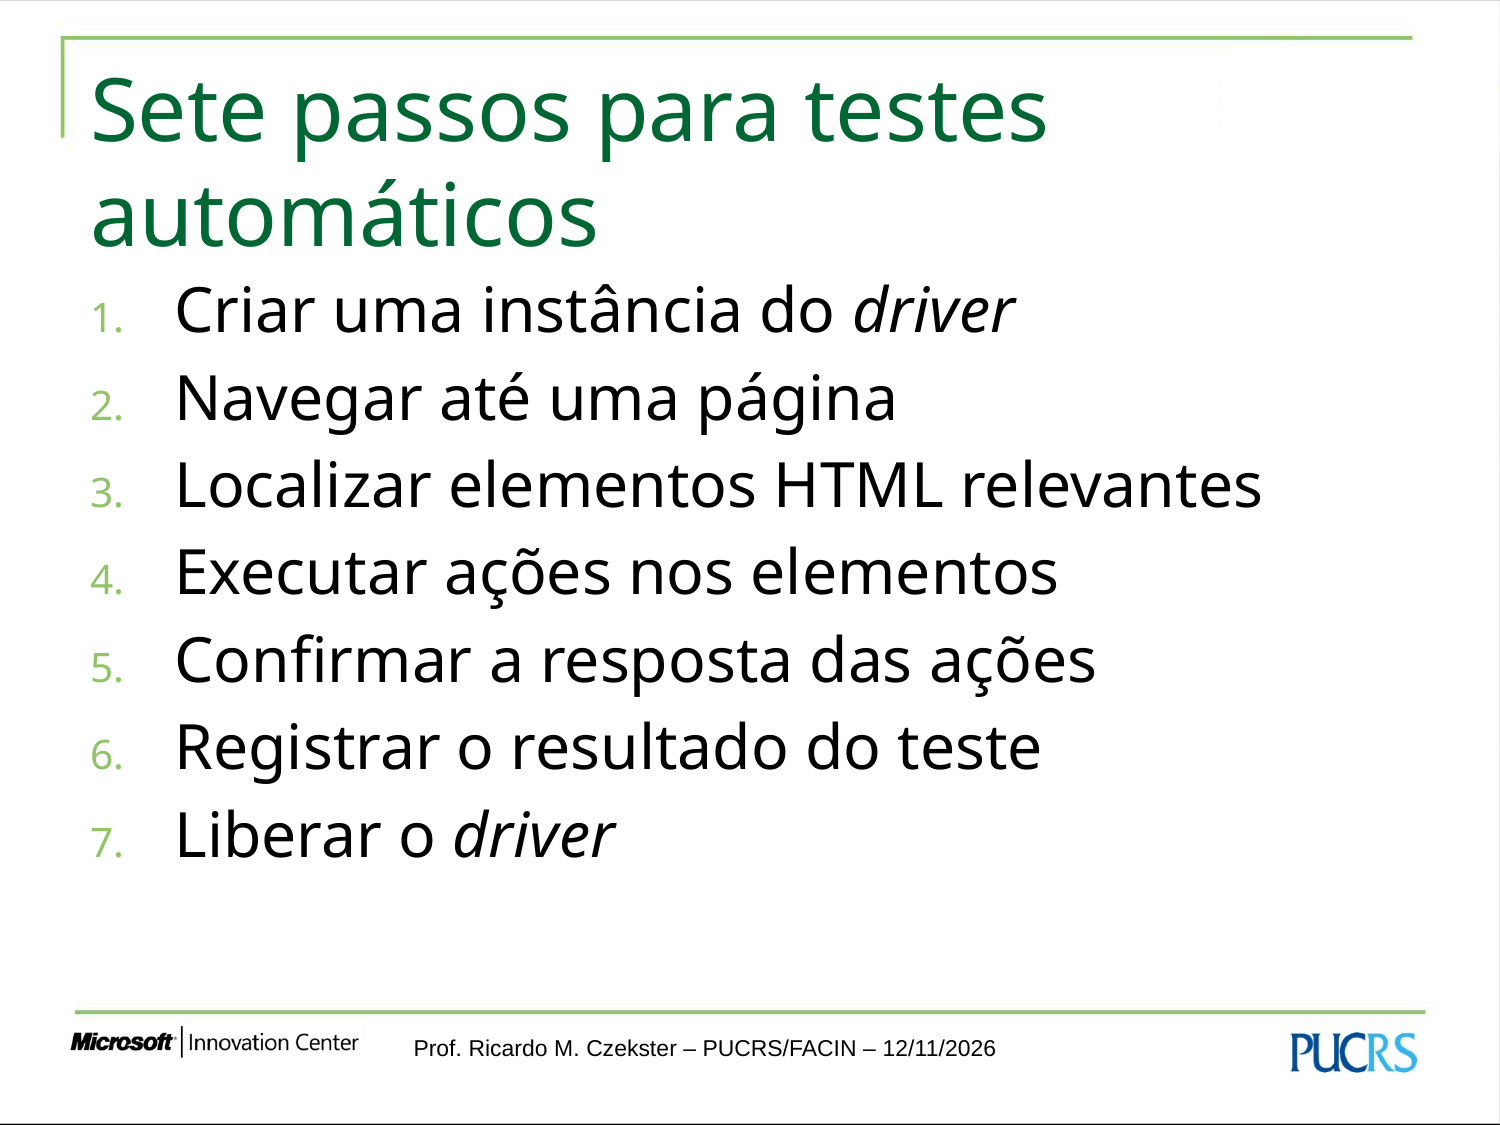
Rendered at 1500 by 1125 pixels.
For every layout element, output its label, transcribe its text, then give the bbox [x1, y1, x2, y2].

list Criar uma instância do driver Navegar até uma página Localizar elementos HTML relevantes Executar ações nos elementos Confirmar a resposta das ações Registrar o resultado do teste Liberar o driver [74, 262, 1426, 1006]
title Sete passos para testes automáticos [74, 46, 1419, 235]
picture [0, 0, 1500, 1125]
